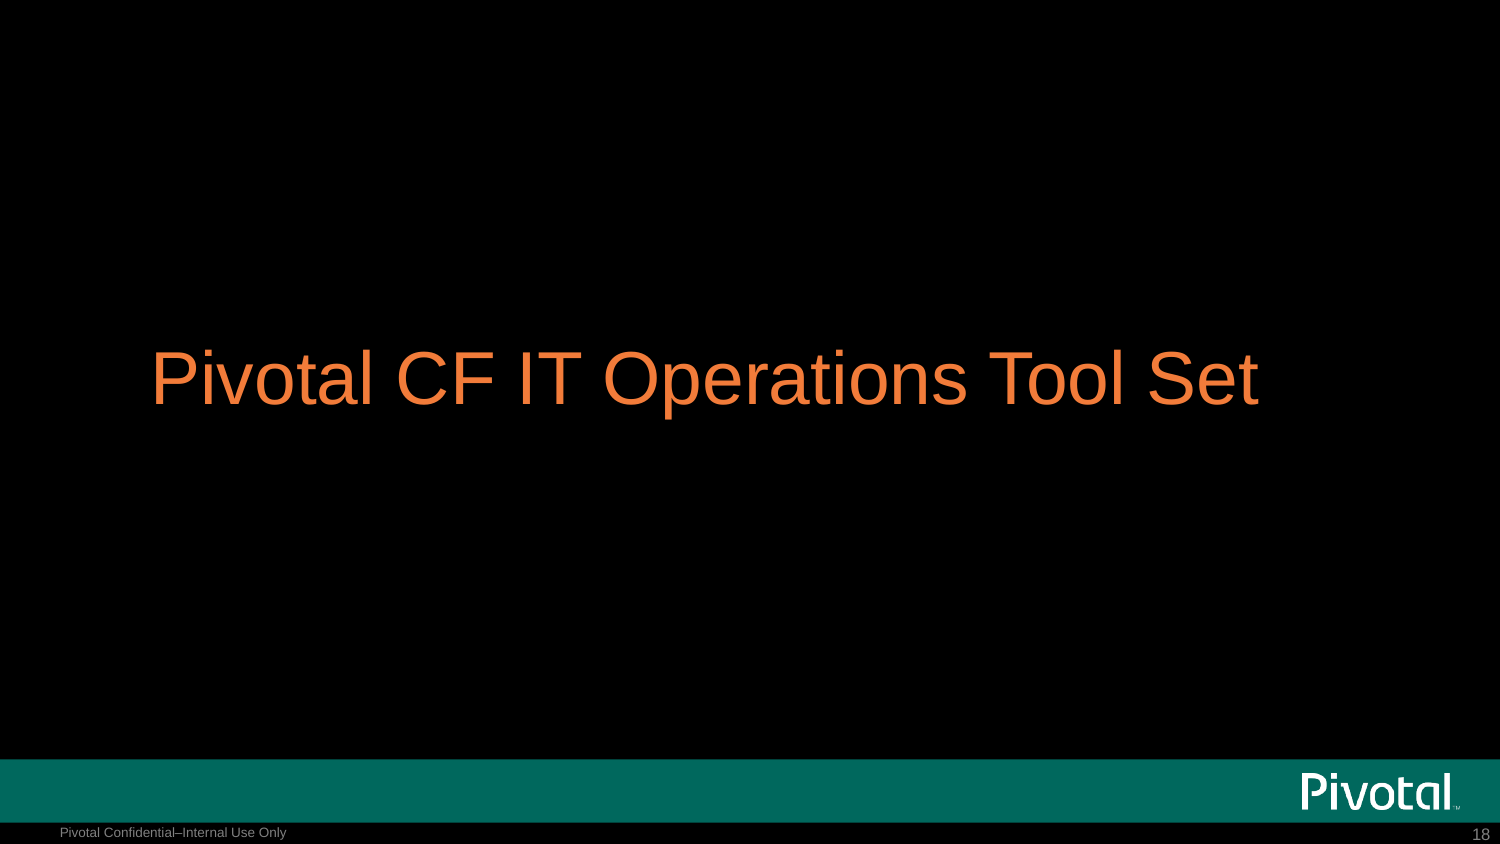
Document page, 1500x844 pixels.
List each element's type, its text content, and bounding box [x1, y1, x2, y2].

title Pivotal CF IT Operations Tool Set [150, 337, 1311, 421]
picture [1302, 773, 1460, 810]
